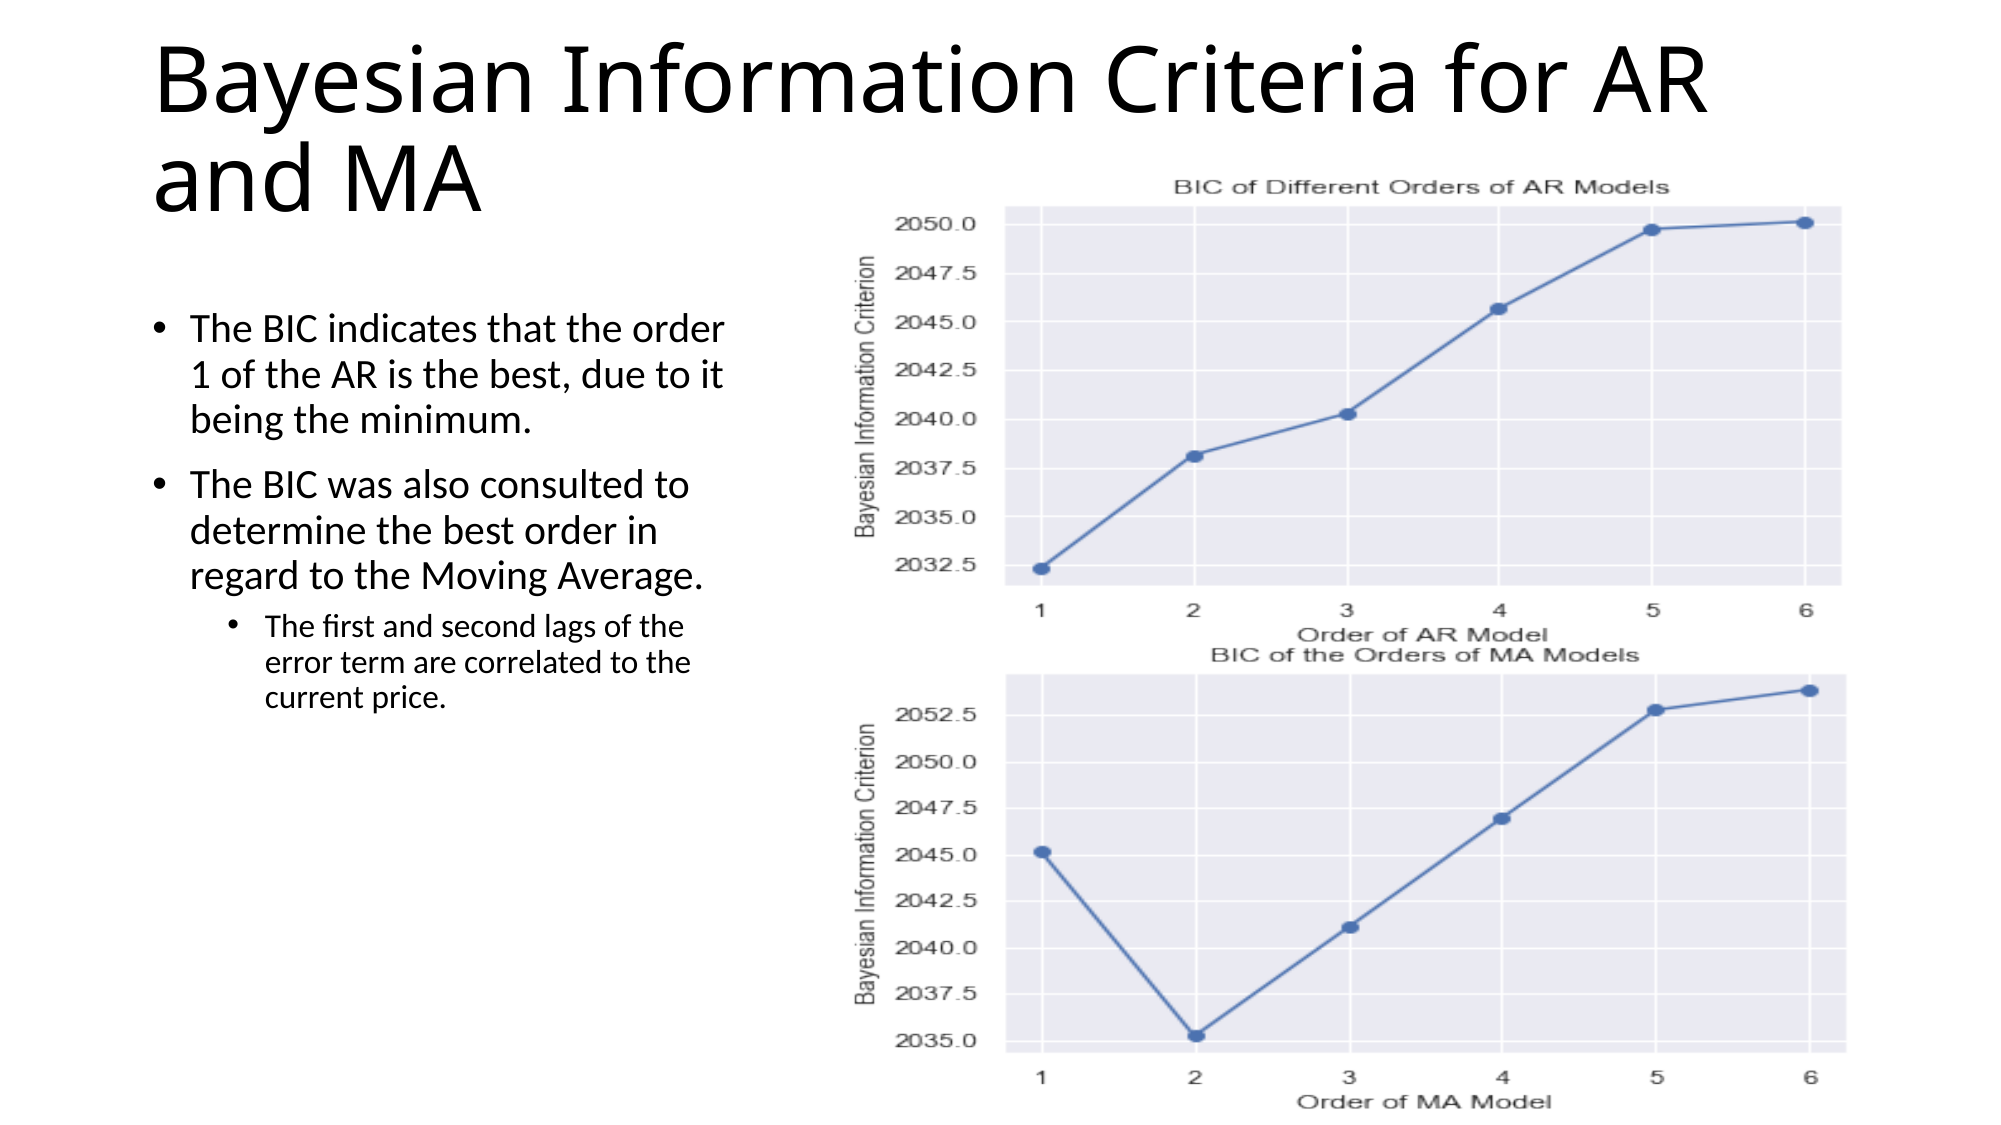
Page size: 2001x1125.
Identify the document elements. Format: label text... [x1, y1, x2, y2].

picture [839, 168, 1880, 1125]
title Bayesian Information Criteria for AR and MA [137, 23, 1863, 241]
list The BIC indicates that the order 1 of the AR is the best, due to it being the minimum. The BIC was also consulted to determine the best order in regard to the Moving Average. The first and second lags of the error term are correlated to the current price. [137, 299, 761, 1014]
